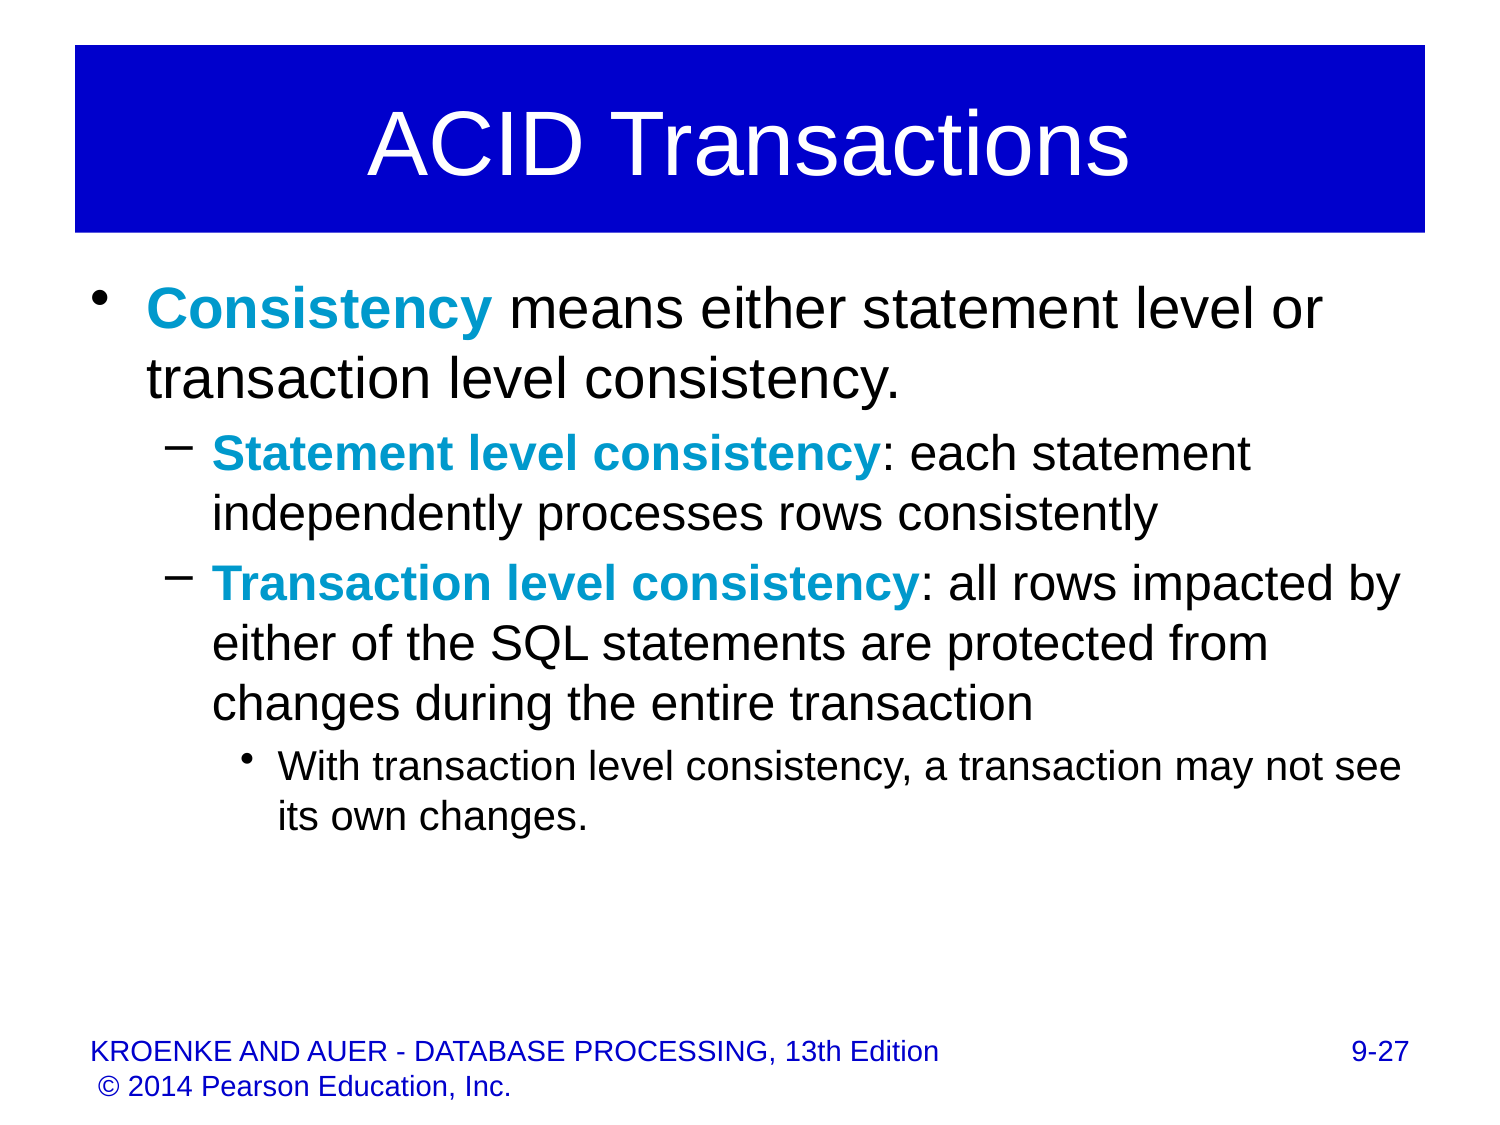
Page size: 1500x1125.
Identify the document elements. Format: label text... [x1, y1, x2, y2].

title ACID Transactions [75, 45, 1425, 233]
footer KROENKE AND AUER - DATABASE PROCESSING, 13th Edition © 2014 Pearson Education, Inc. [74, 1024, 963, 1104]
list Consistency means either statement level or transaction level consistency. Statement level consistency: each statement independently processes rows consistently Transaction level consistency: all rows impacted by either of the SQL statements are protected from changes during the entire transaction With transaction level consistency, a transaction may not see its own changes. [75, 262, 1425, 1005]
slide_number 9-27 [1074, 1024, 1426, 1103]
